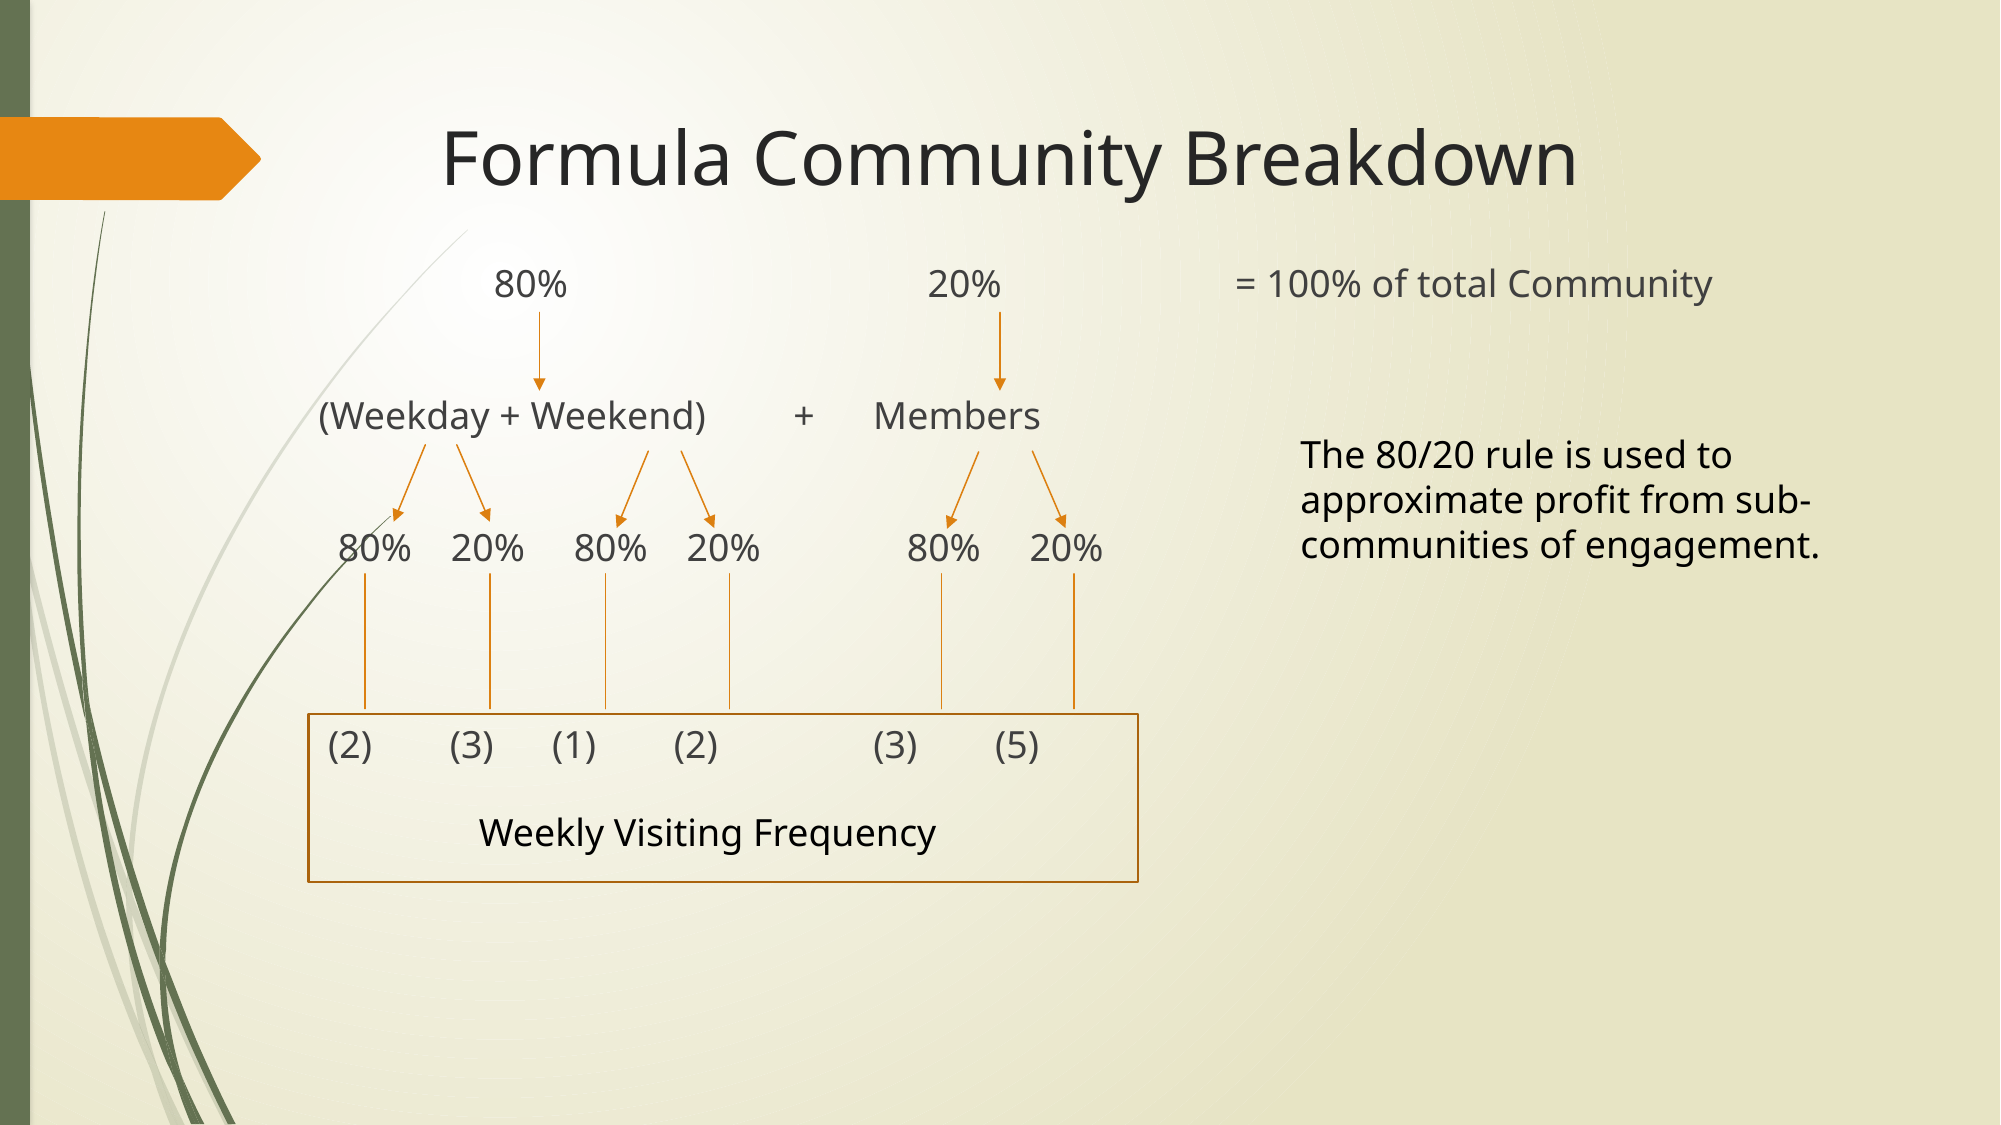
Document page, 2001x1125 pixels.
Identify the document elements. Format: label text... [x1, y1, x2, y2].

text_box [680, 450, 715, 529]
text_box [1032, 450, 1066, 529]
title Formula Community Breakdown [425, 102, 1888, 252]
text_box The 80/20 rule is used to approximate profit from sub-communities of engagement. [1285, 423, 1877, 574]
text_box Weekly Visiting Frequency [463, 801, 979, 862]
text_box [393, 444, 426, 523]
text_box [307, 713, 1139, 883]
list 80% 20% = 100% of total Community (Weekday + Weekend) + Members 80% 20% 80% 20% 80% 20% (2) (3) (1) (2) (3) (5) [186, 252, 1962, 873]
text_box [616, 450, 649, 529]
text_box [456, 444, 491, 523]
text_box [946, 451, 979, 530]
